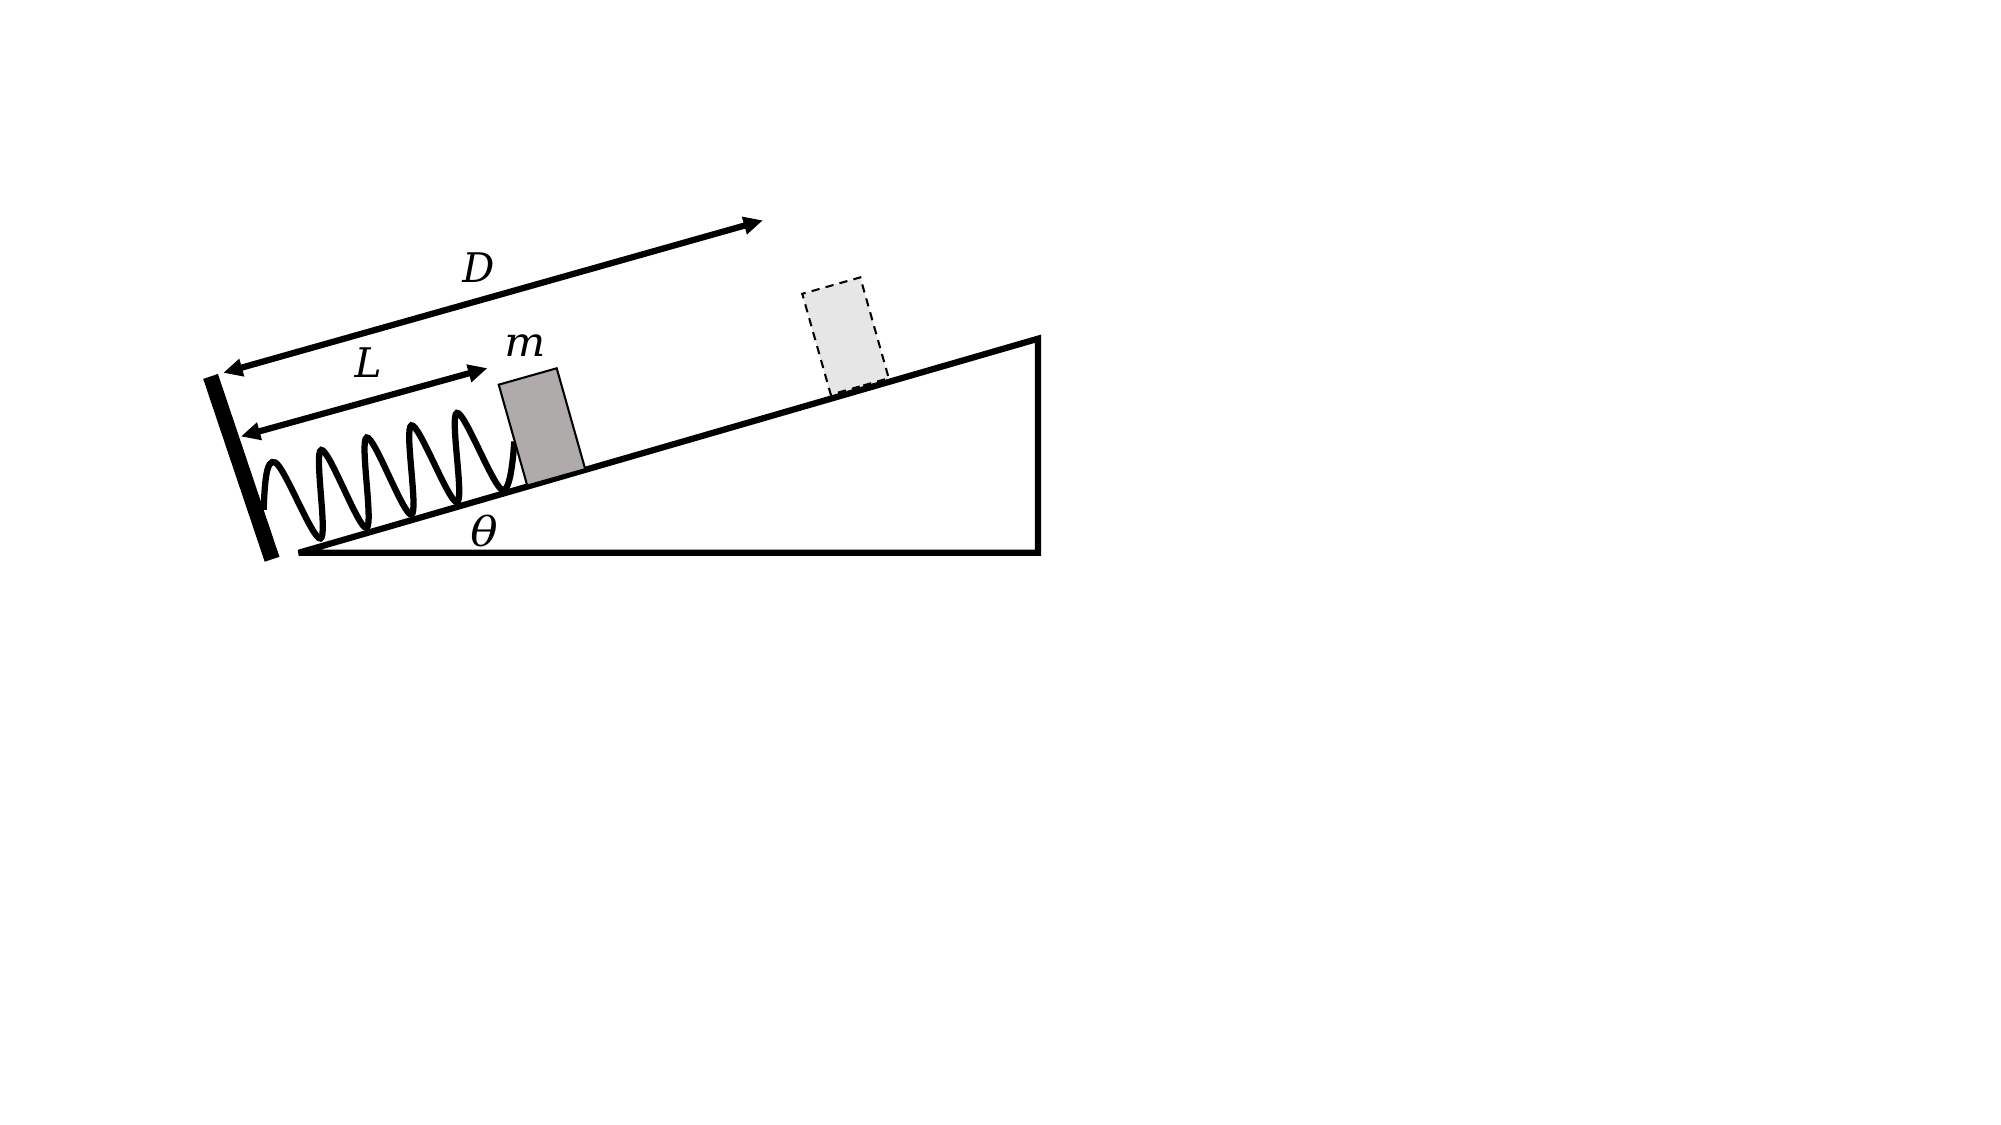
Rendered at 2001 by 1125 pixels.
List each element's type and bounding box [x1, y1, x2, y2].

text_box [223, 220, 1038, 562]
